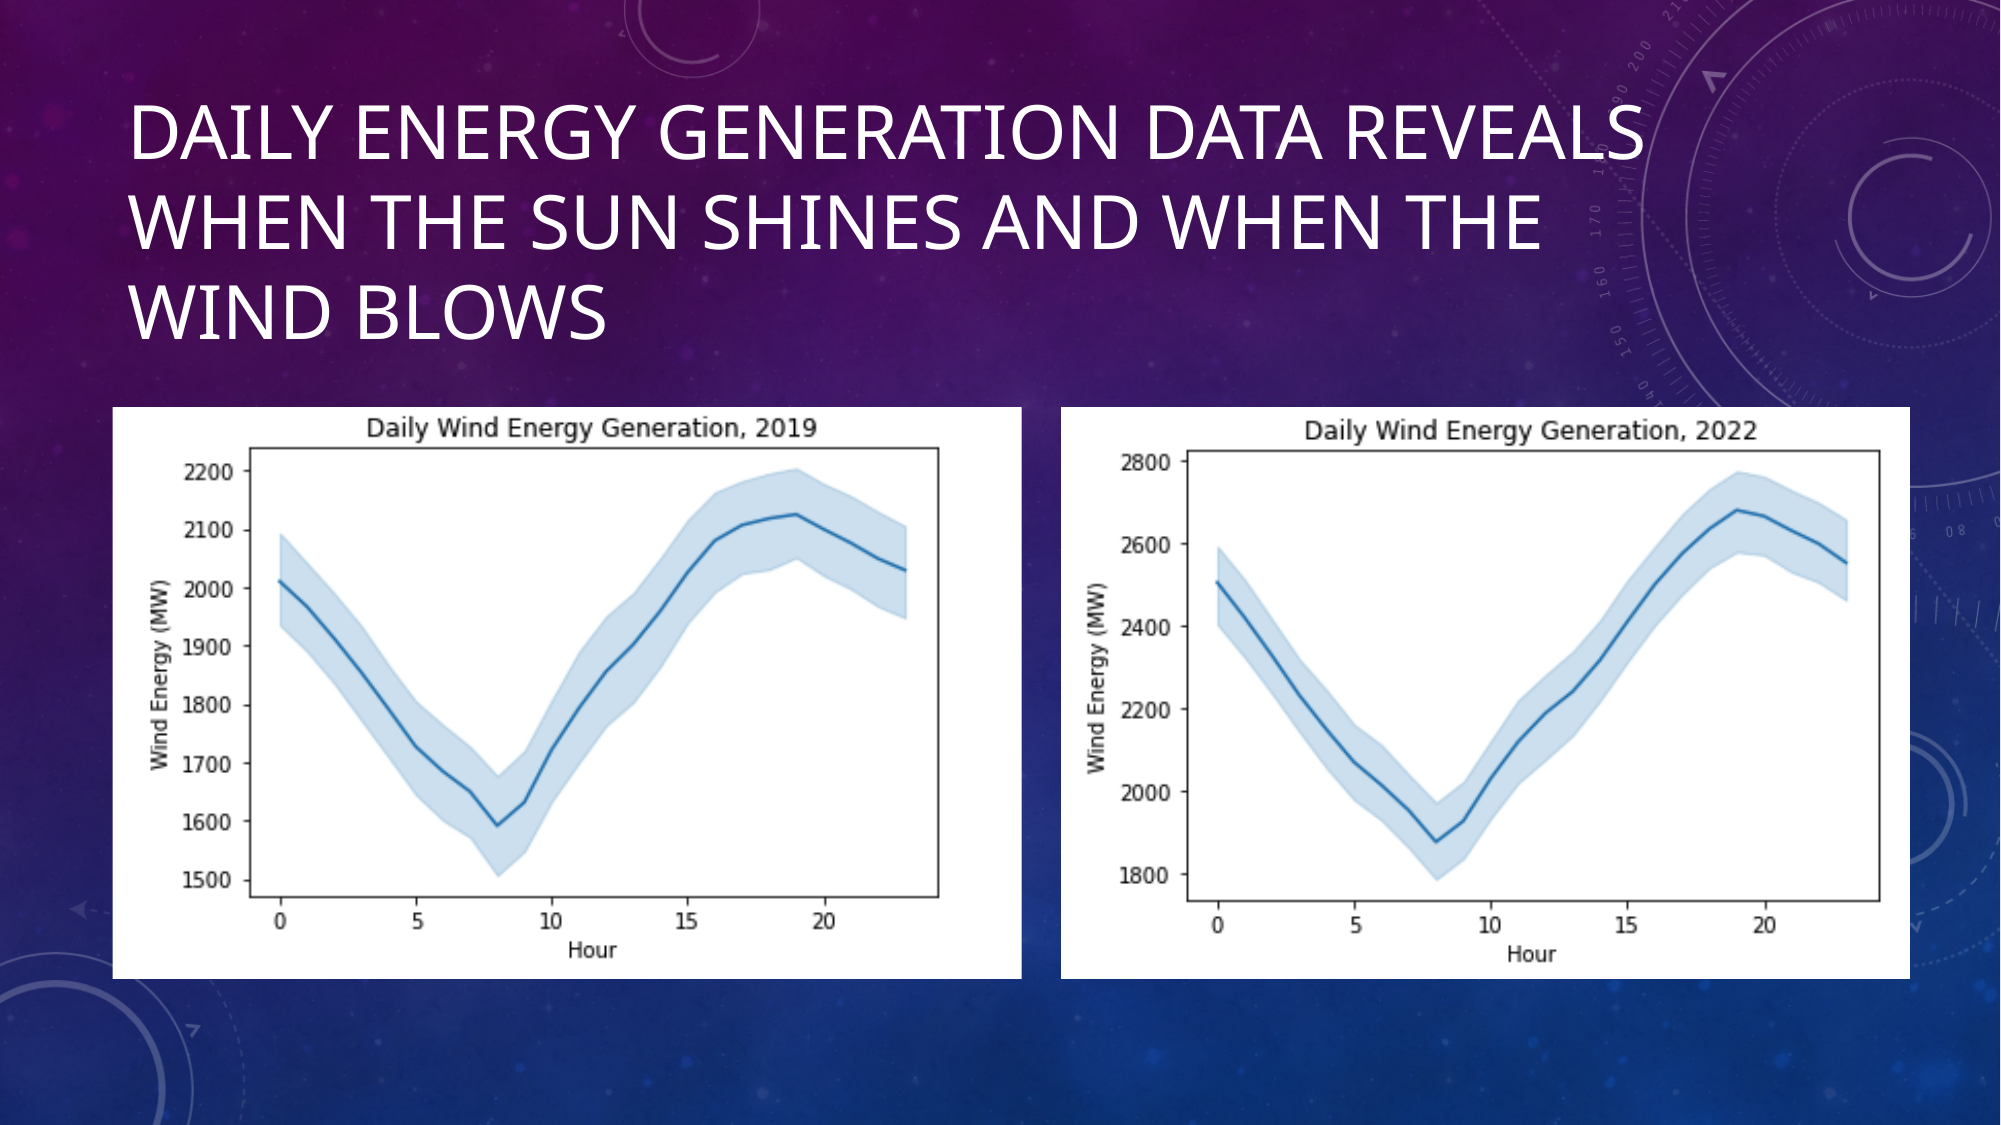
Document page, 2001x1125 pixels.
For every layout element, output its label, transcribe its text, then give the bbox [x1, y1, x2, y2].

title Daily energy generation data reveals when the sun shines and when the wind blows [112, 99, 1775, 339]
picture [0, 0, 2001, 1125]
